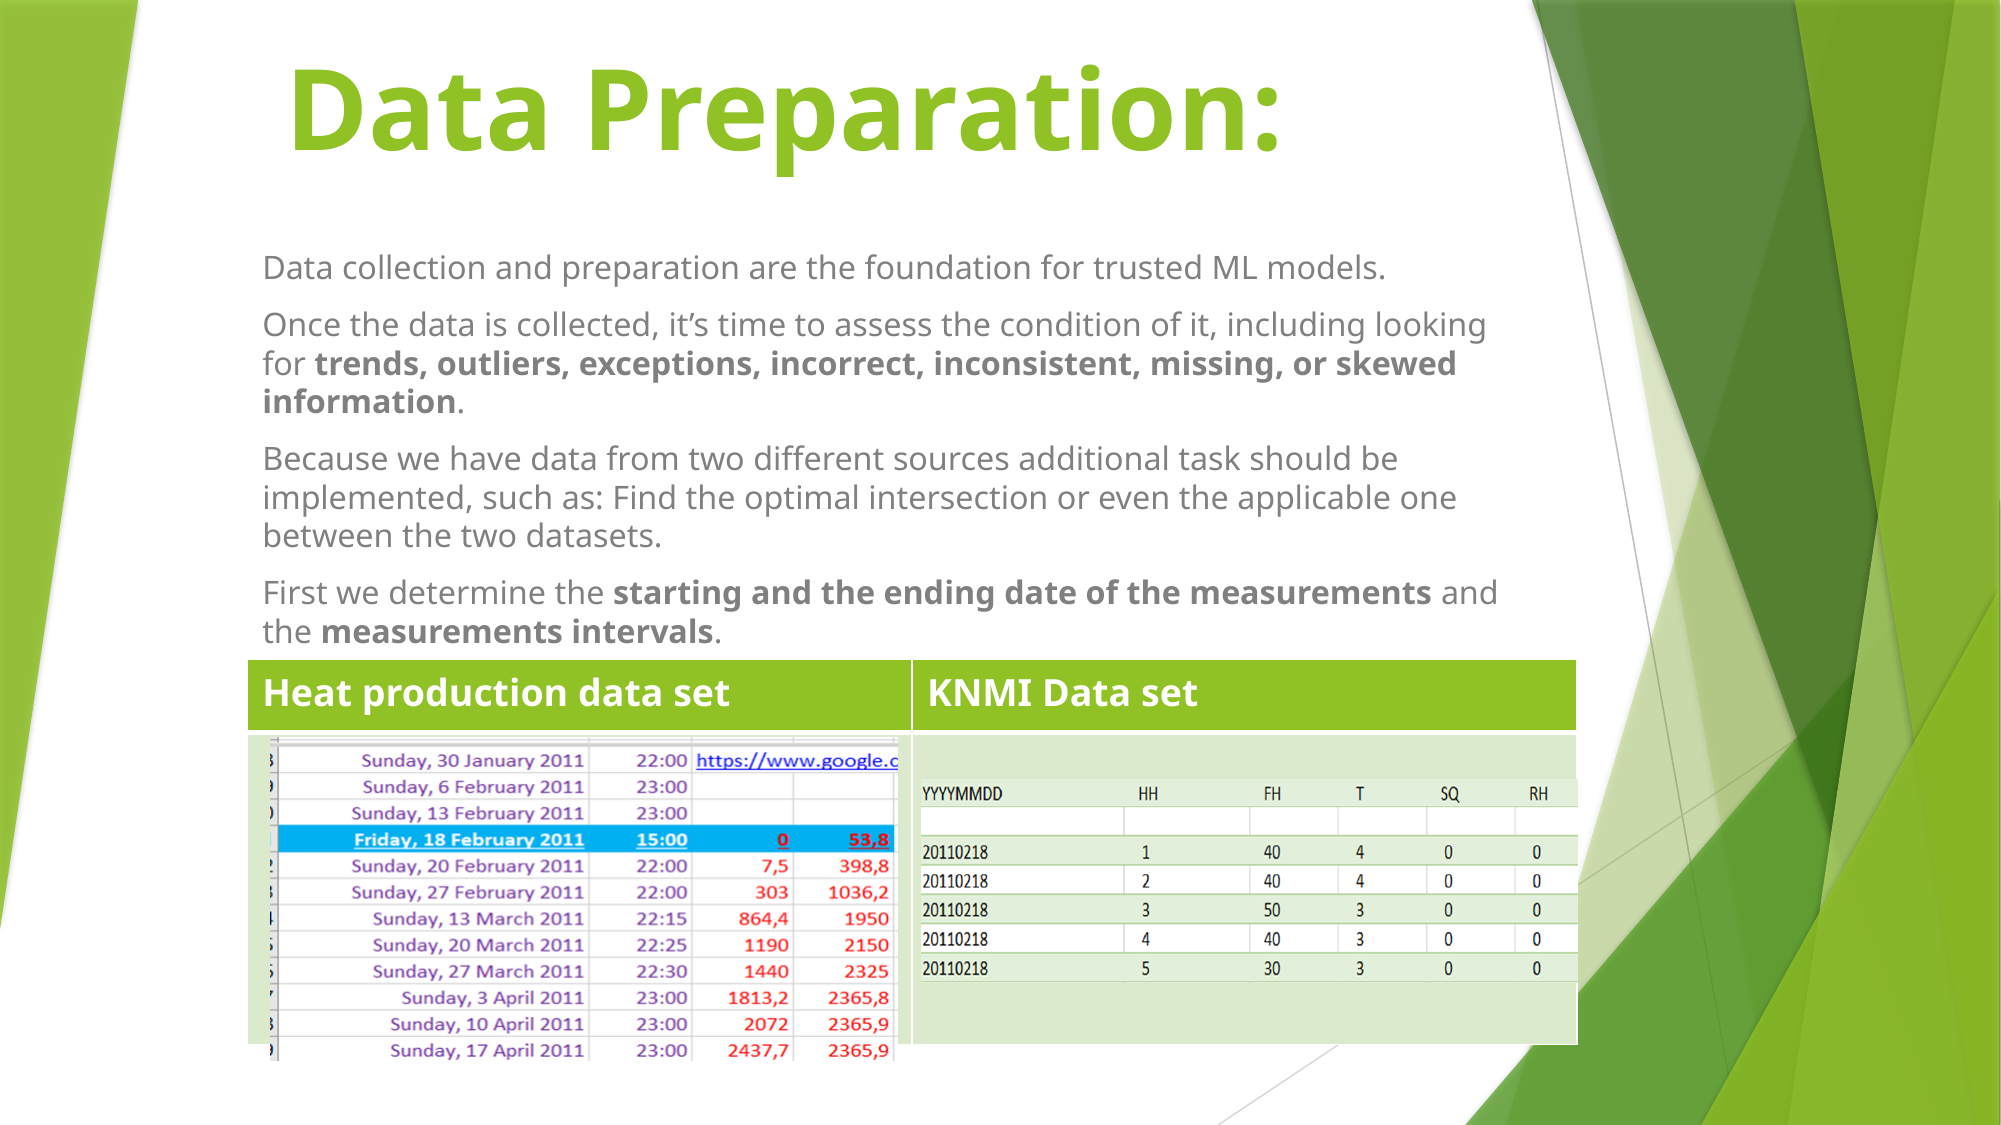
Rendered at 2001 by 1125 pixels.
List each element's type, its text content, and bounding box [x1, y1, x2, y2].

table_cell [896, 735, 911, 1044]
title Data Preparation: [270, 64, 1545, 181]
picture [920, 778, 1578, 984]
subtitle Data collection and preparation are the foundation for trusted ML models. Once the data is collected, it’s time to assess the condition of it, including looking for trends, outliers, exceptions, incorrect, inconsistent, missing, or skewed information. Because we have data from two different sources additional task should be implemented, such as: Find the optimal intersection or even the applicable one between the two datasets. First we determine the starting and the ending date of the measurements and the measurements intervals. [247, 240, 1522, 658]
table_cell [913, 735, 1576, 1044]
picture [270, 736, 899, 1061]
table_header KNMI Data set [913, 660, 1576, 730]
table_cell [248, 735, 271, 1044]
table_header Heat production data set [248, 660, 911, 730]
